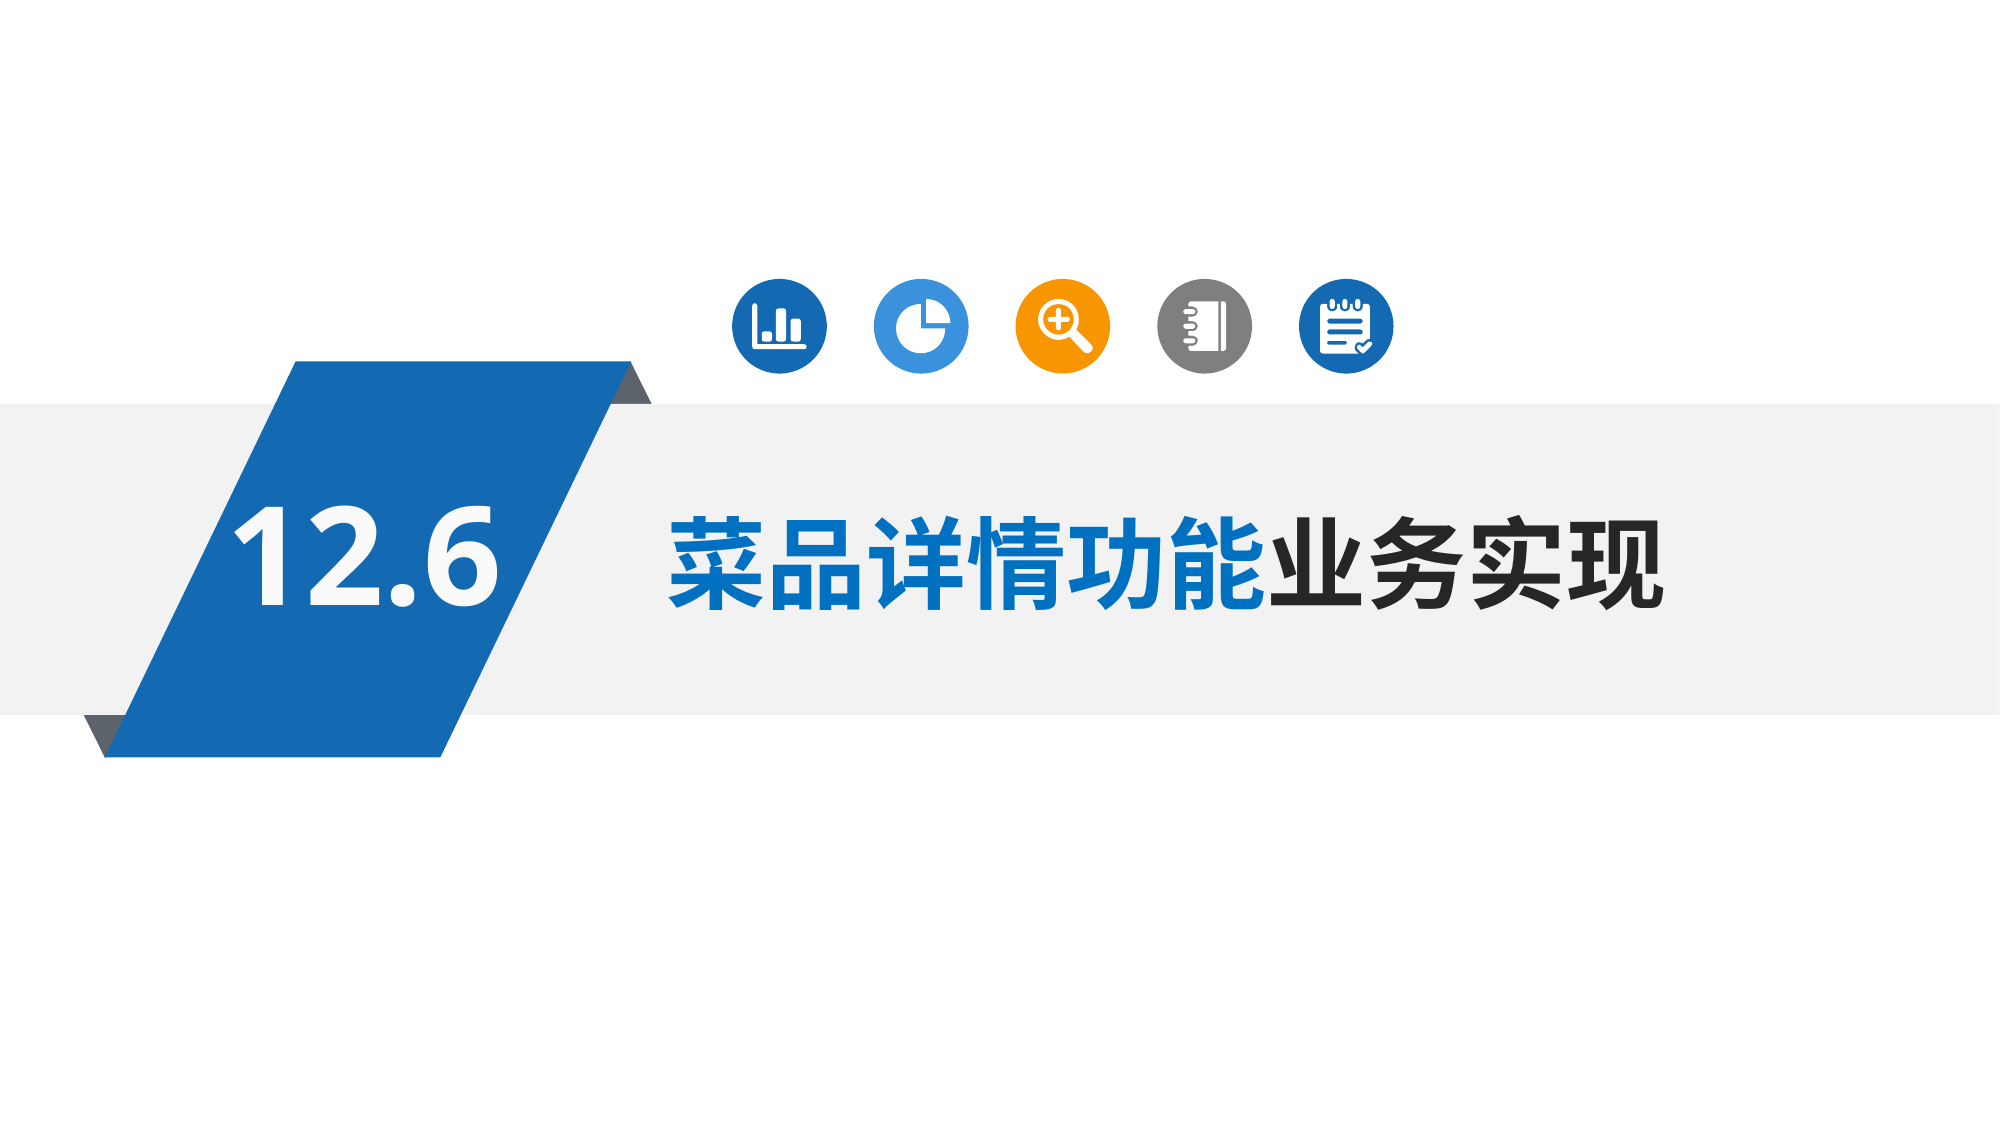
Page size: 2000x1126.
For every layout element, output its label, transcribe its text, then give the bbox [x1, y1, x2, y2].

text_box 12.6 [211, 460, 552, 641]
text_box 菜品详情功能业务实现 [651, 494, 1756, 630]
